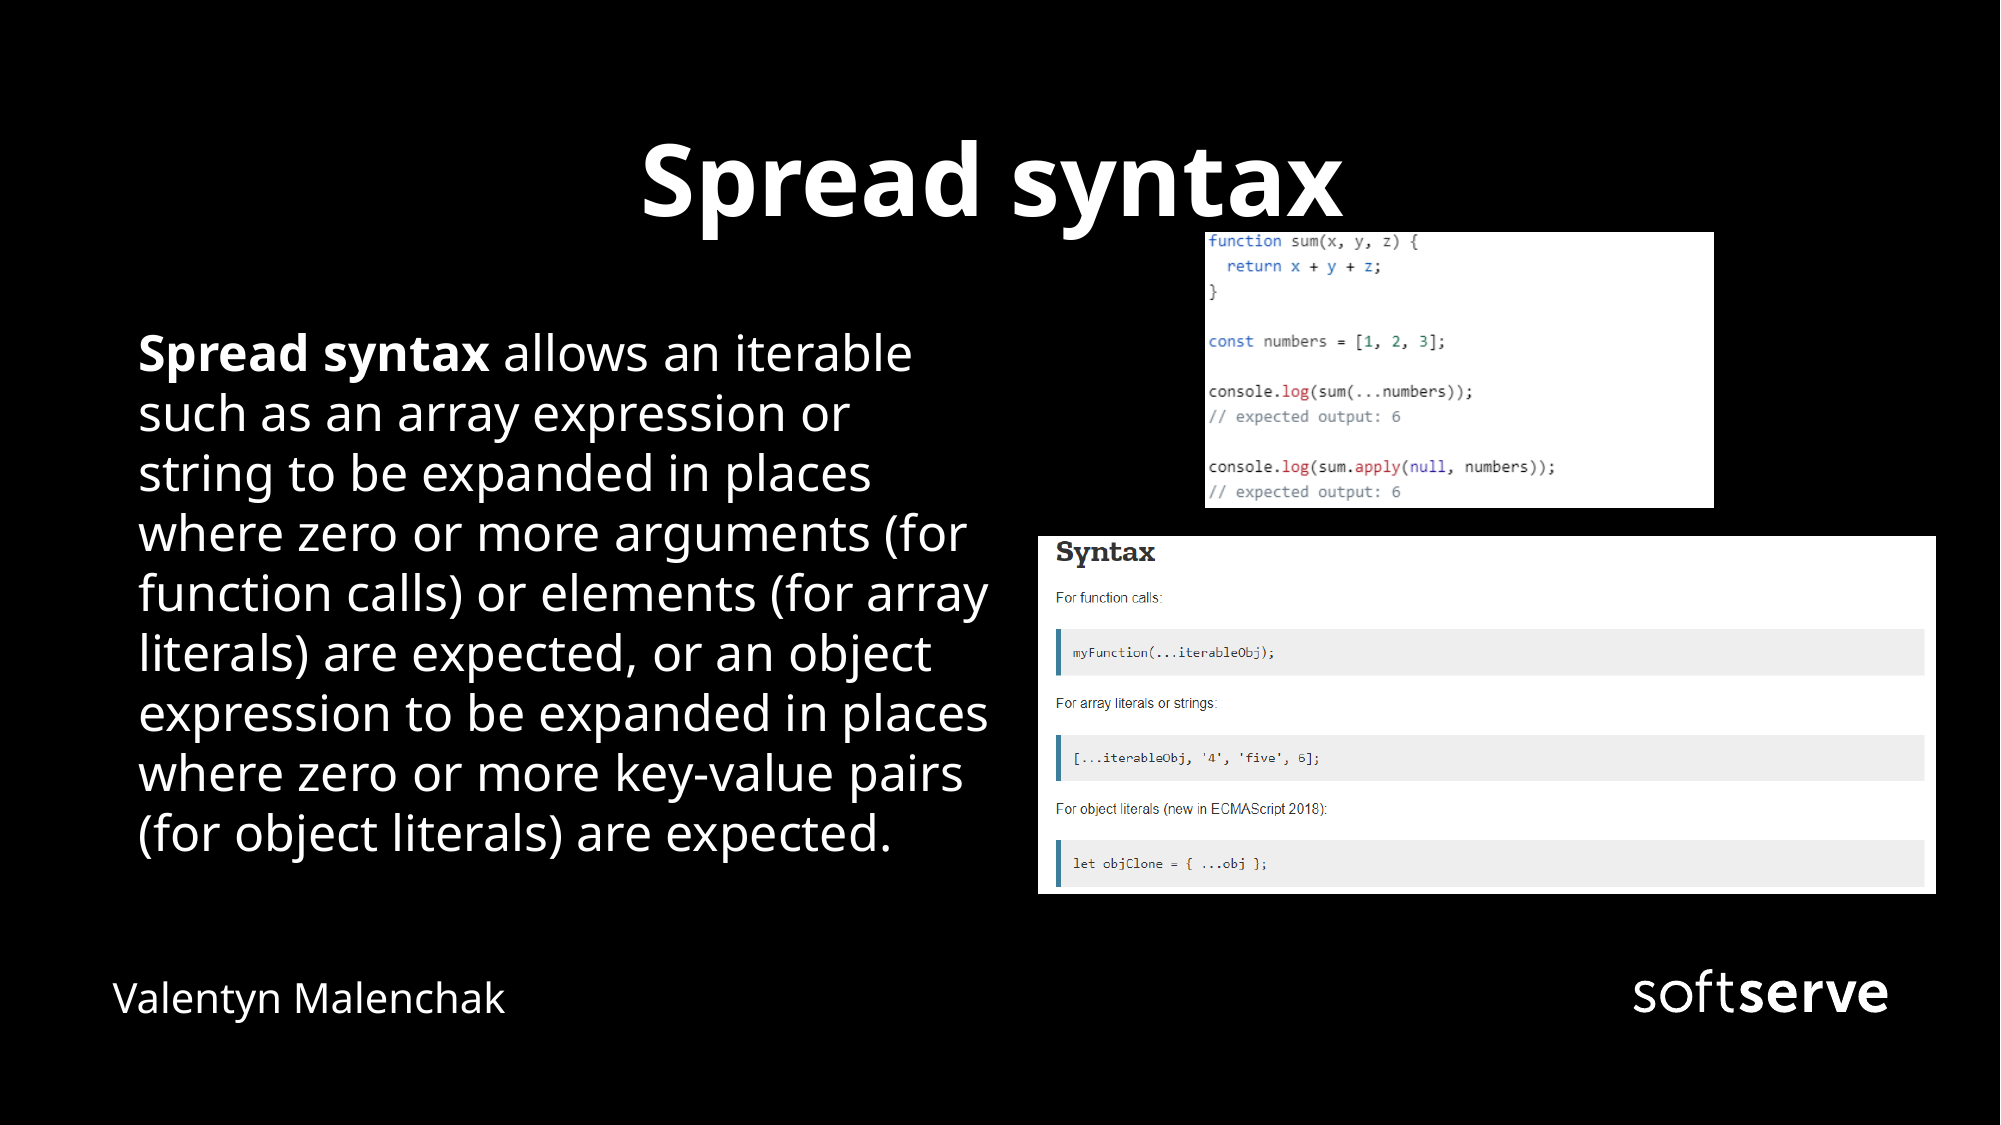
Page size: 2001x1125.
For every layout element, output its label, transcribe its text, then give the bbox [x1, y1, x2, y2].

picture [1205, 232, 1714, 508]
picture [1038, 536, 1936, 894]
list Valentyn Malenchak [112, 970, 682, 1019]
title Spread syntax [112, 0, 1888, 204]
text_box Spread syntax allows an iterable such as an array expression or string to be expanded in places where zero or more arguments (for function calls) or elements (for array literals) are expected, or an object expression to be expanded in places where zero or more key-value pairs (for object literals) are expected. [123, 313, 1016, 869]
